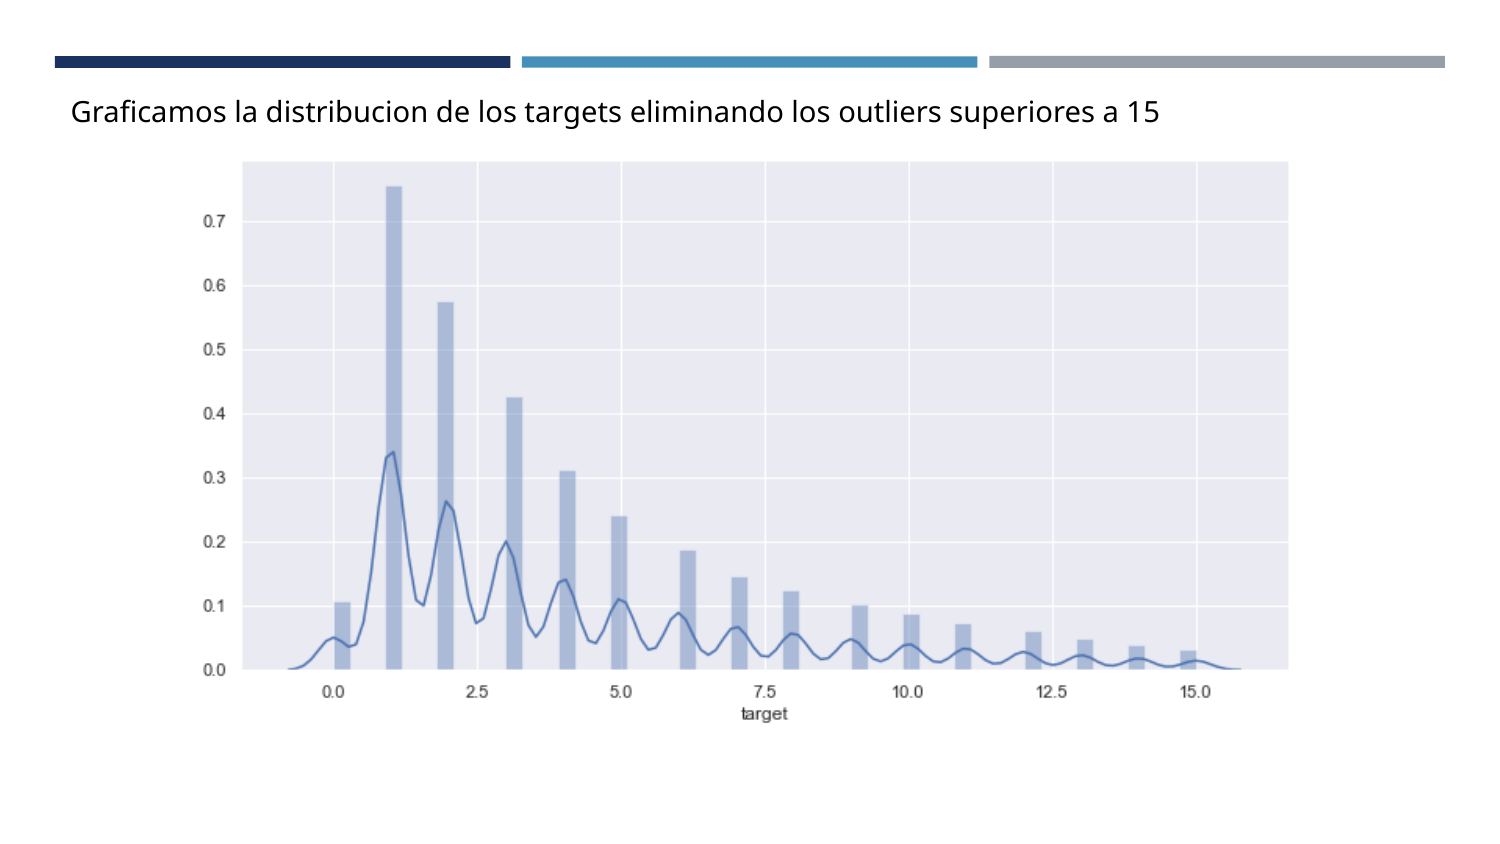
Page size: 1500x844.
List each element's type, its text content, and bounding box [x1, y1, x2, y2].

picture [191, 139, 1309, 735]
text_box Graficamos la distribucion de los targets eliminando los outliers superiores a 15 [55, 78, 1439, 748]
